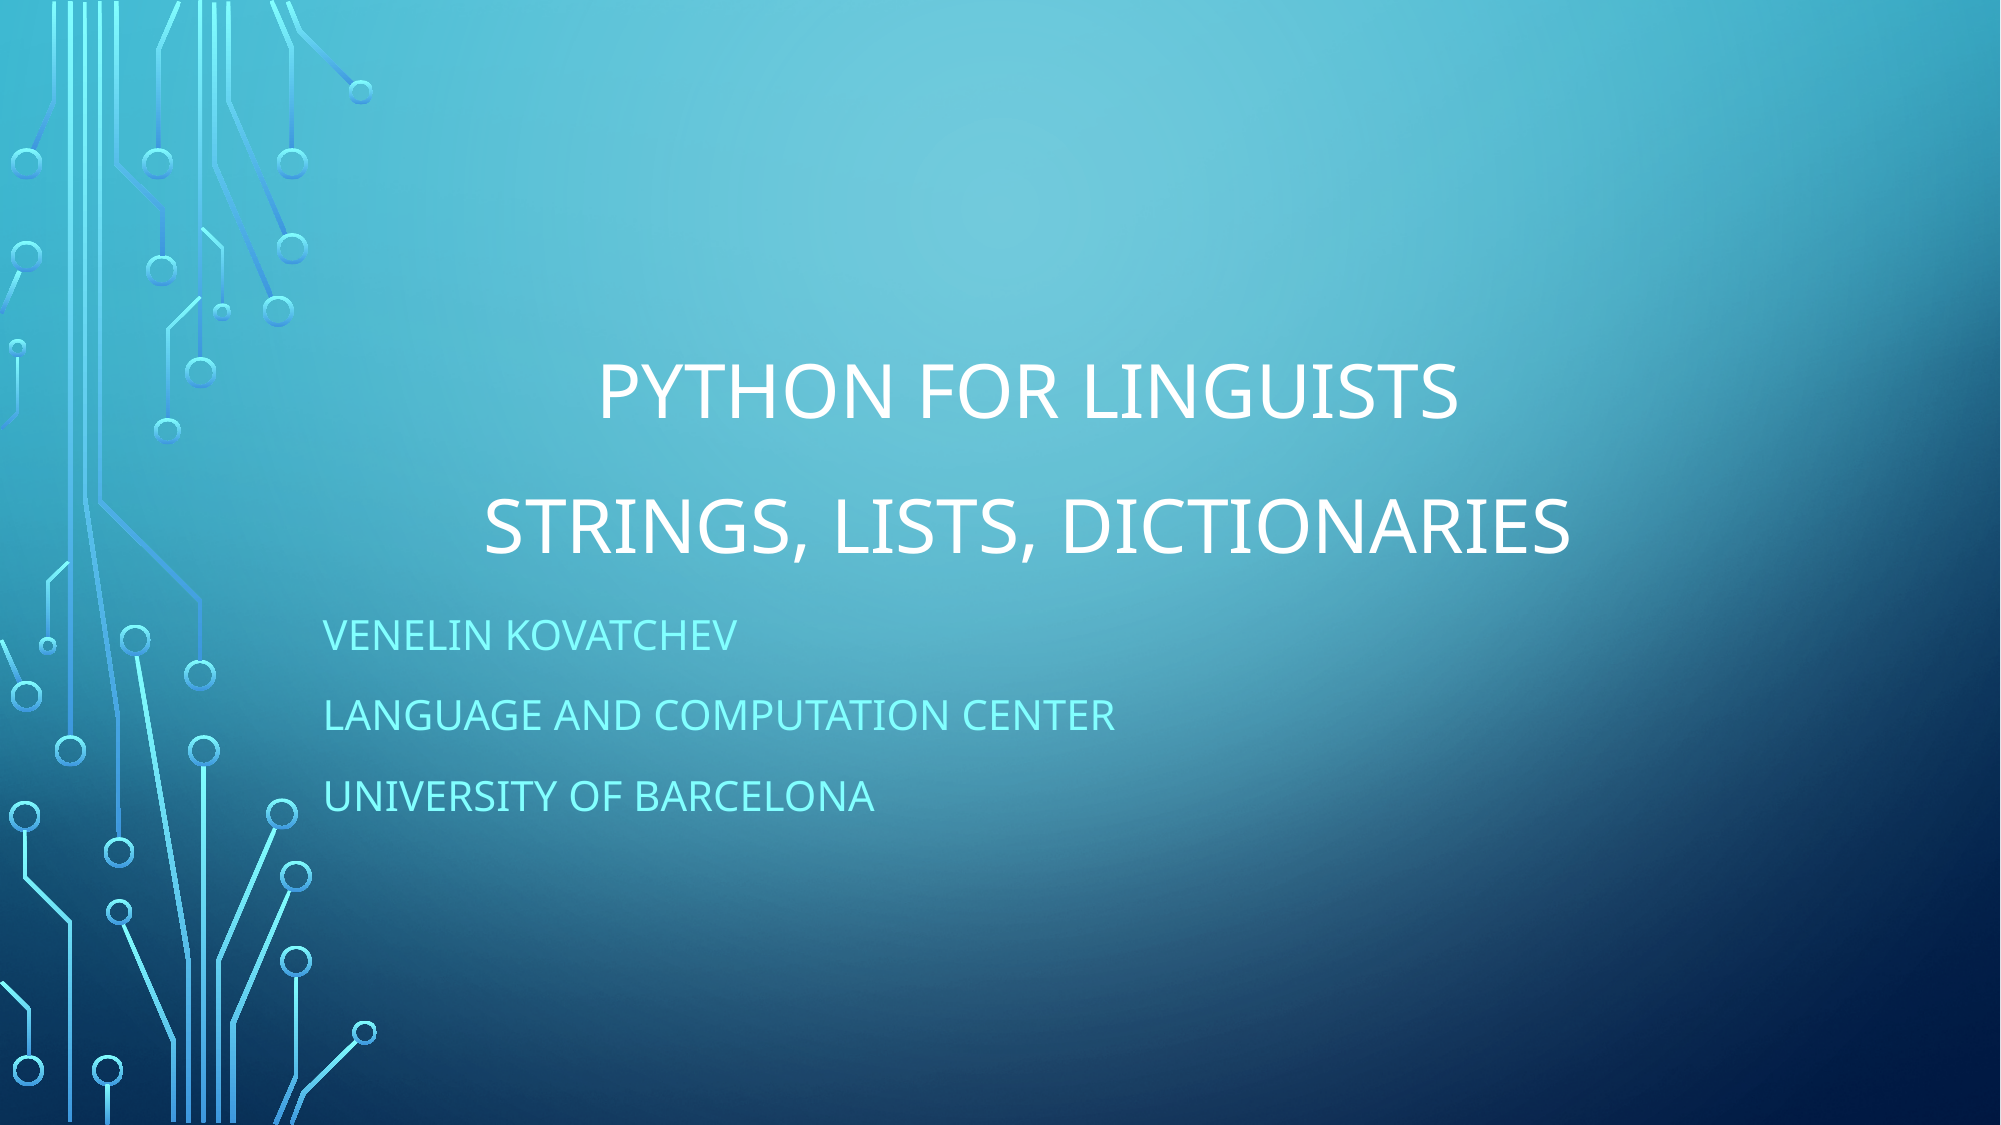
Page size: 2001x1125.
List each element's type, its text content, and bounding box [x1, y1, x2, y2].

title Python for Linguists Strings, Lists, dictionaries [307, 184, 1750, 576]
subtitle Venelin Kovatchev Language and computation center University of Barcelona [307, 590, 1750, 863]
